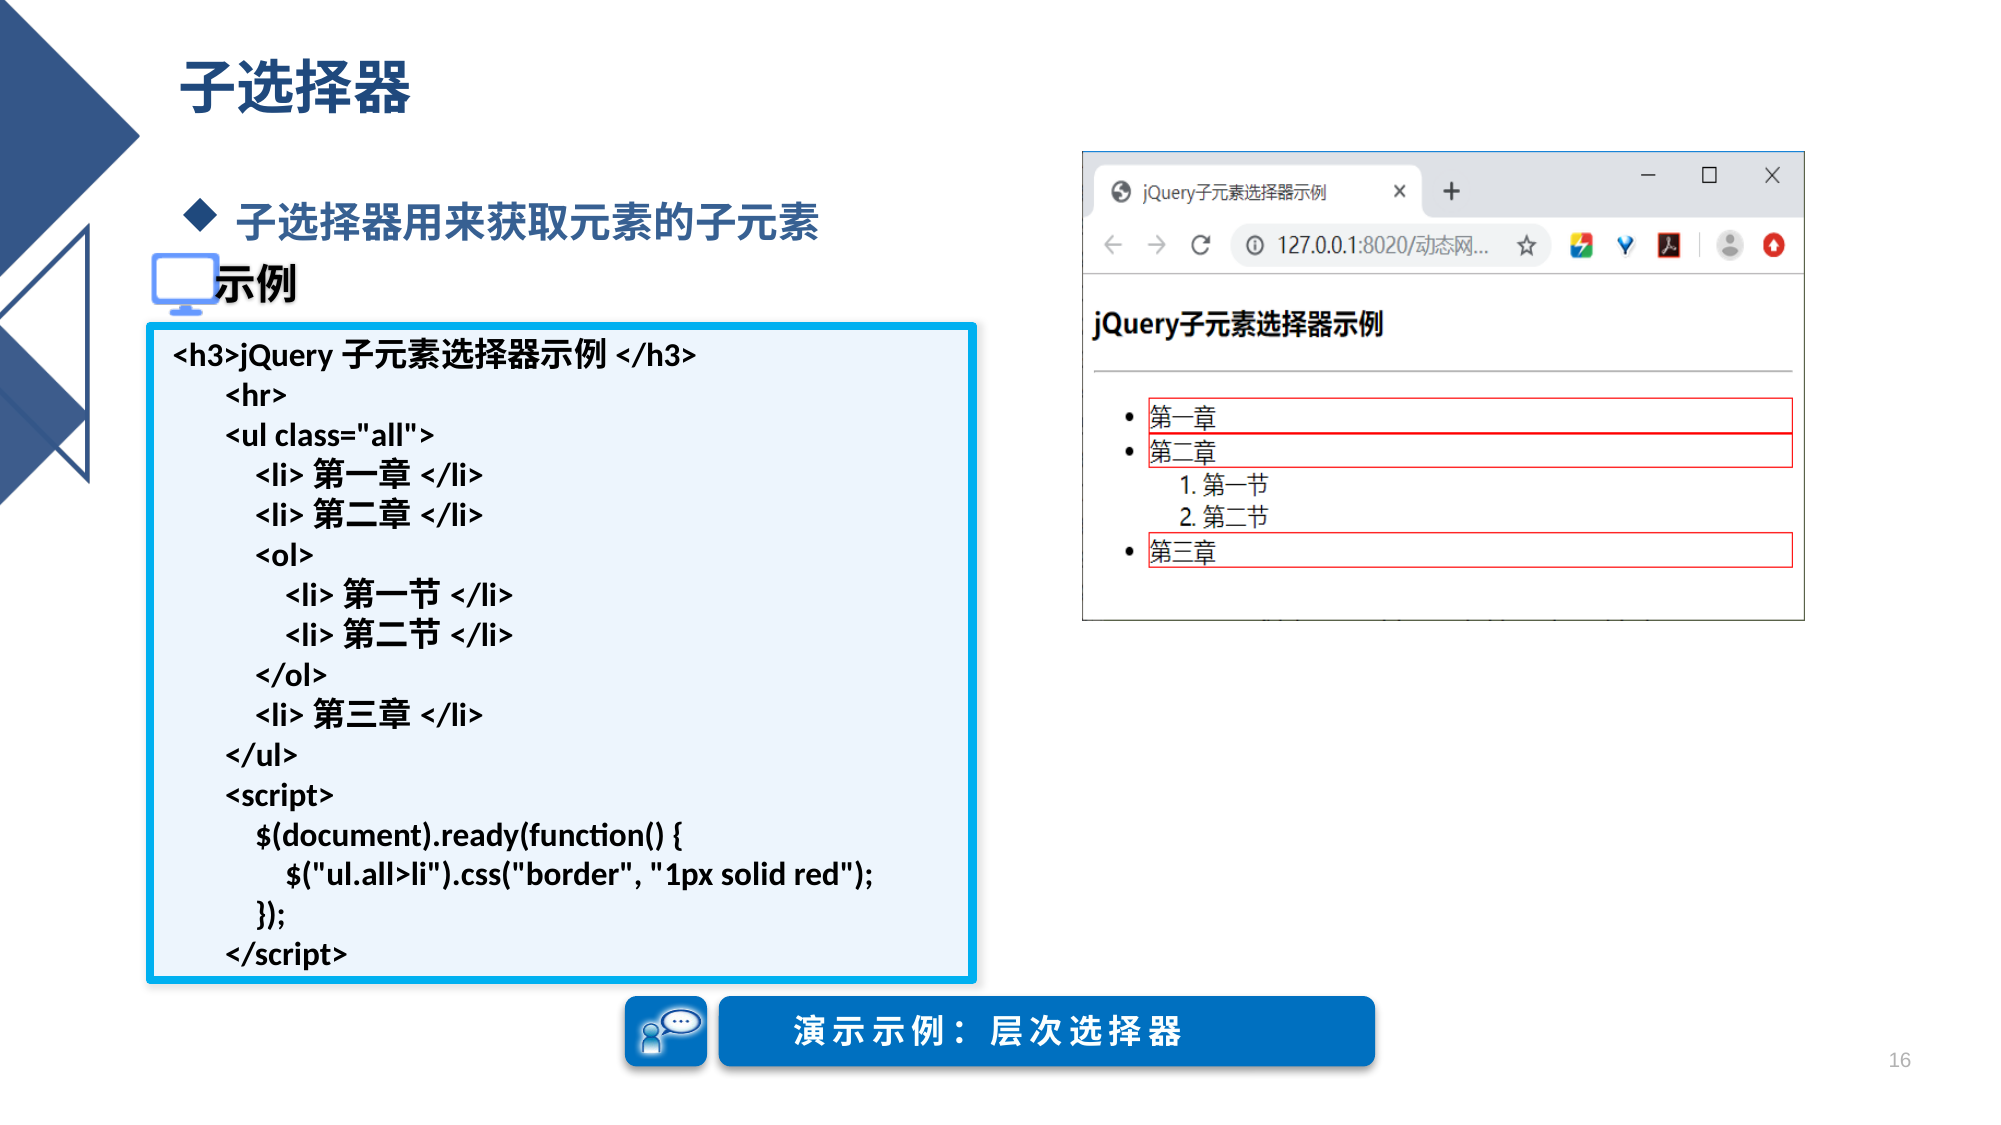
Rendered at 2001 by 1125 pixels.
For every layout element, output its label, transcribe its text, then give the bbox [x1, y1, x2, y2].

picture [0, 0, 140, 595]
title 子选择器 [165, 35, 1914, 136]
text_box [624, 995, 1376, 1067]
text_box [149, 249, 315, 318]
slide_number 16 [1851, 1029, 1949, 1090]
list 子选择器用来获取元素的子元素 [166, 178, 1915, 1032]
text_box <h3>jQuery子元素选择器示例</h3> <hr> <ul class="all"> <li>第一章</li> <li>第二章</li> <ol> <li>第一节</li> <li>第二节</li> </ol> <li>第三章</li> </ul> <script> $(document).ready(function() { $("ul.all>li").css("border", "1px solid red"); }); </script> [150, 326, 973, 980]
picture [1082, 151, 1805, 621]
